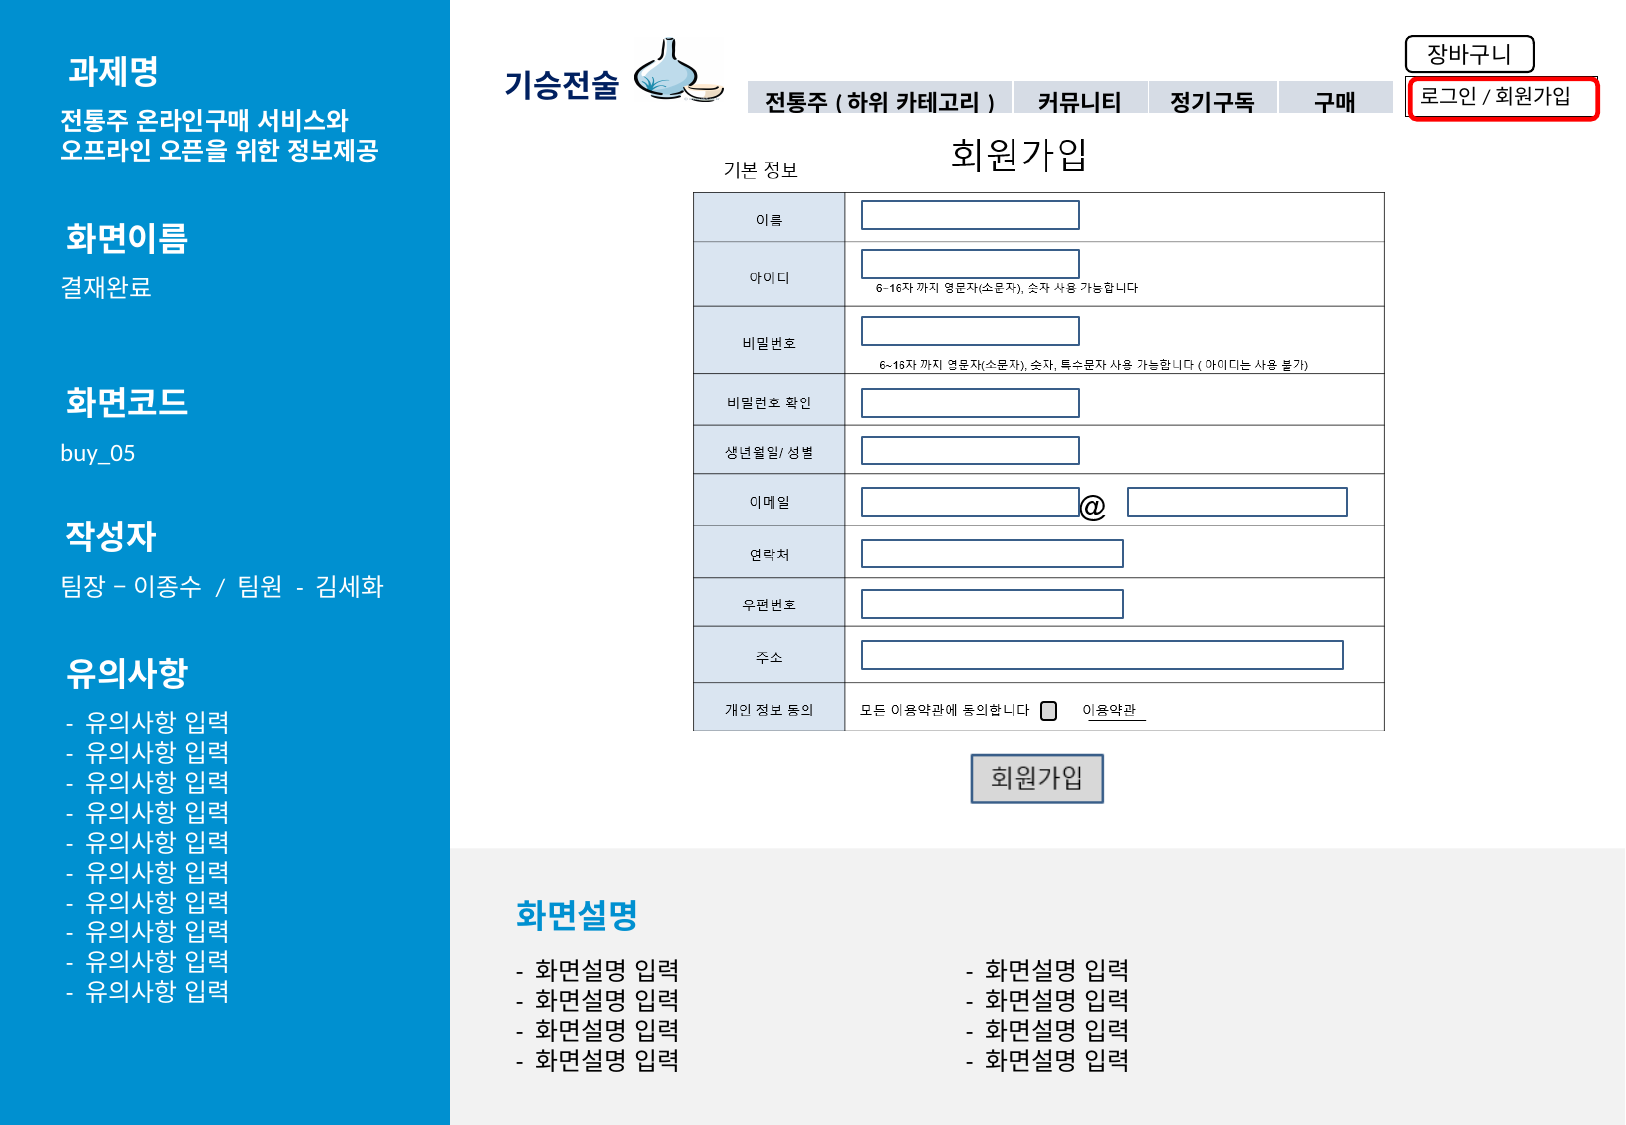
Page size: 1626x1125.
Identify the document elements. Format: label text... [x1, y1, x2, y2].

text_box 로그인/회원가입 [1405, 76, 1598, 117]
text_box 화면설명 [501, 887, 654, 943]
picture [676, 131, 1399, 731]
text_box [45, 375, 402, 476]
table_header 구매 [1279, 81, 1393, 113]
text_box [45, 509, 402, 610]
text_box [1409, 77, 1599, 121]
text_box - 화면설명 입력 - 화면설명 입력 - 화면설명 입력 - 화면설명 입력 [495, 948, 900, 1083]
text_box [449, 847, 1625, 1125]
table_header 정기구독 [1149, 81, 1277, 113]
text_box 기승전술 [480, 36, 645, 112]
text_box [0, 0, 451, 1125]
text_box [45, 210, 402, 311]
picture [634, 37, 724, 102]
table_header 전통주(하위 카테고리) [748, 81, 1012, 113]
picture [962, 745, 1113, 809]
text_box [45, 44, 420, 205]
text_box 장바구니 [1404, 35, 1535, 74]
table_header 커뮤니티 [1014, 81, 1148, 113]
text_box - 화면설명 입력 - 화면설명 입력 - 화면설명 입력 - 화면설명 입력 [945, 948, 1350, 1083]
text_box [45, 645, 402, 1019]
